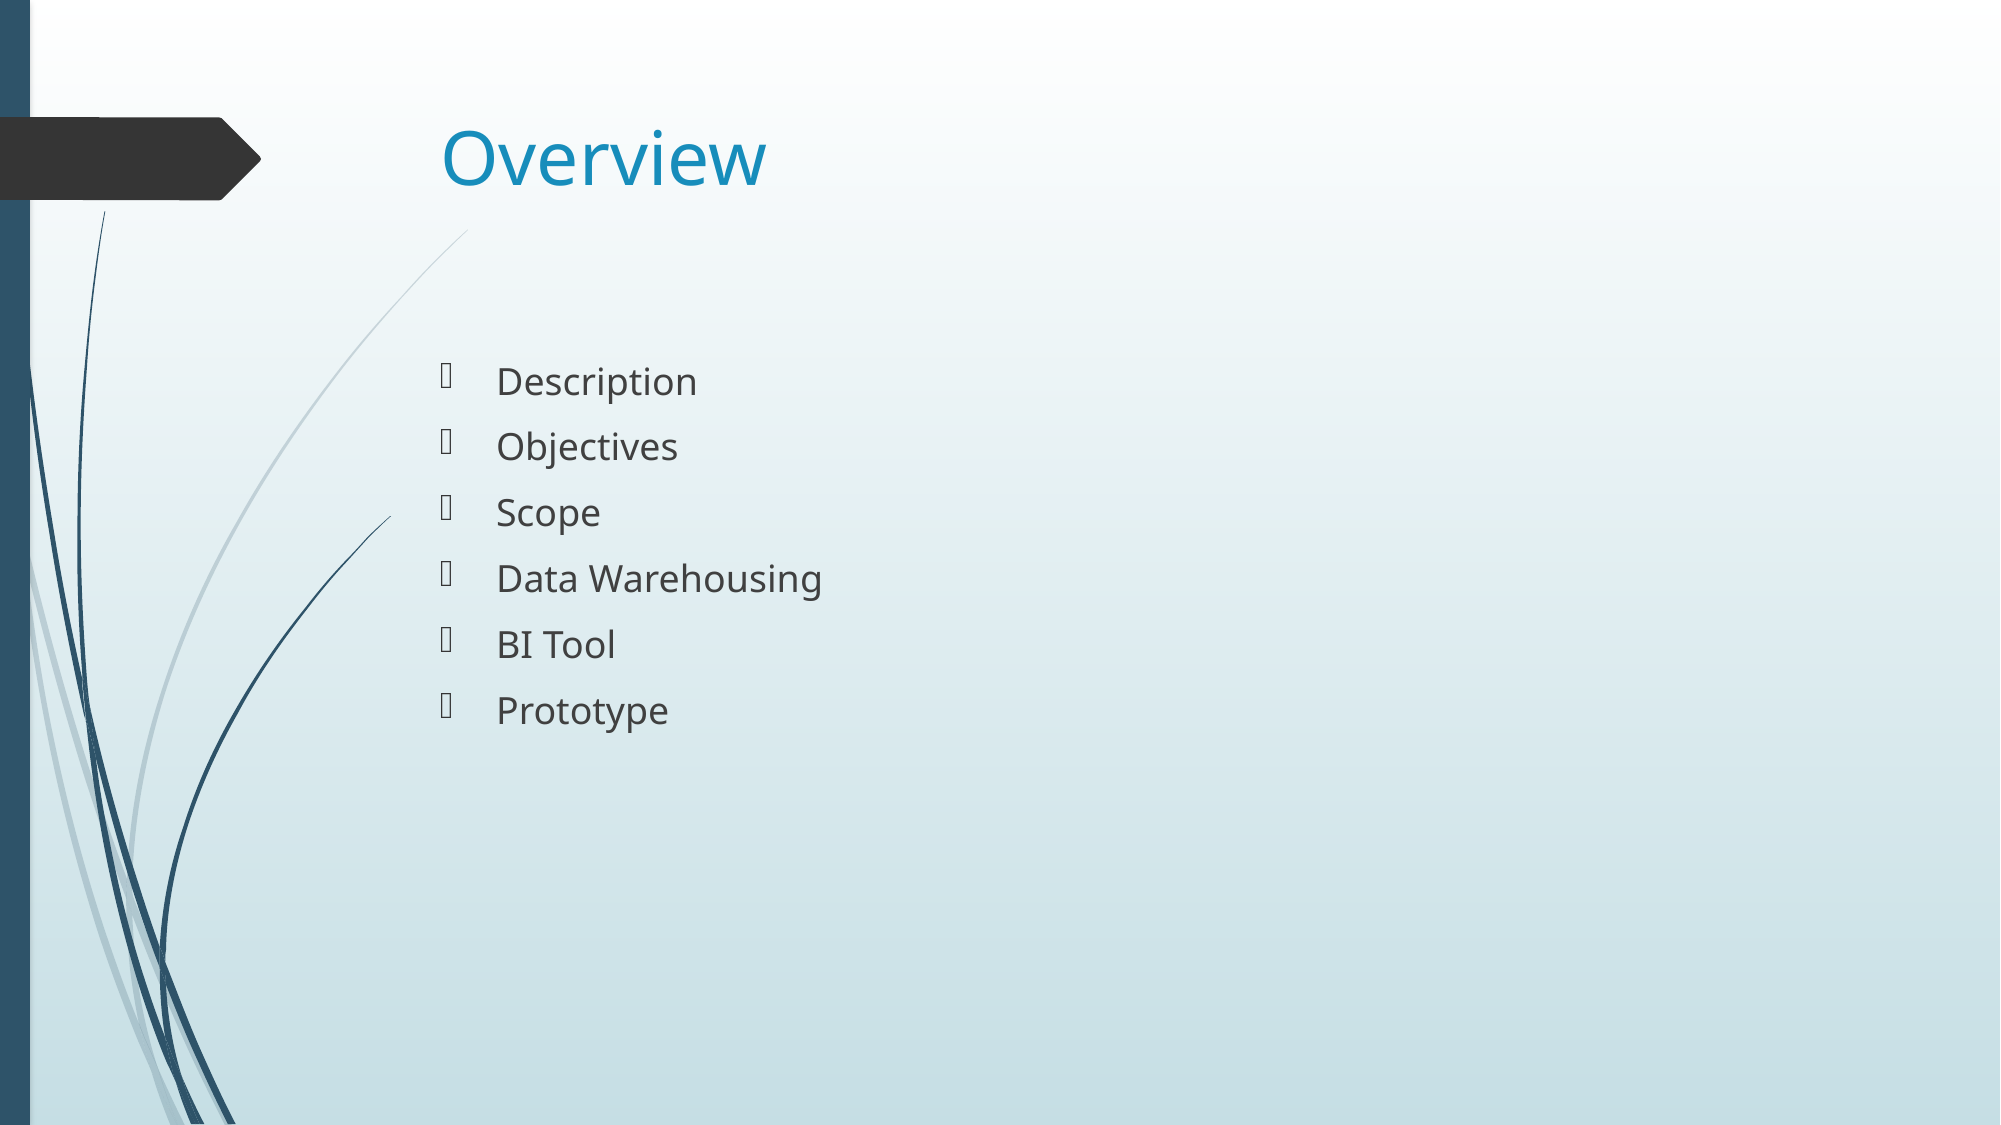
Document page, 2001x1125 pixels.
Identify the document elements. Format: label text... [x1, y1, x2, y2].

list Description Objectives Scope Data Warehousing BI Tool Prototype [424, 350, 1888, 970]
title Overview [425, 102, 1888, 313]
